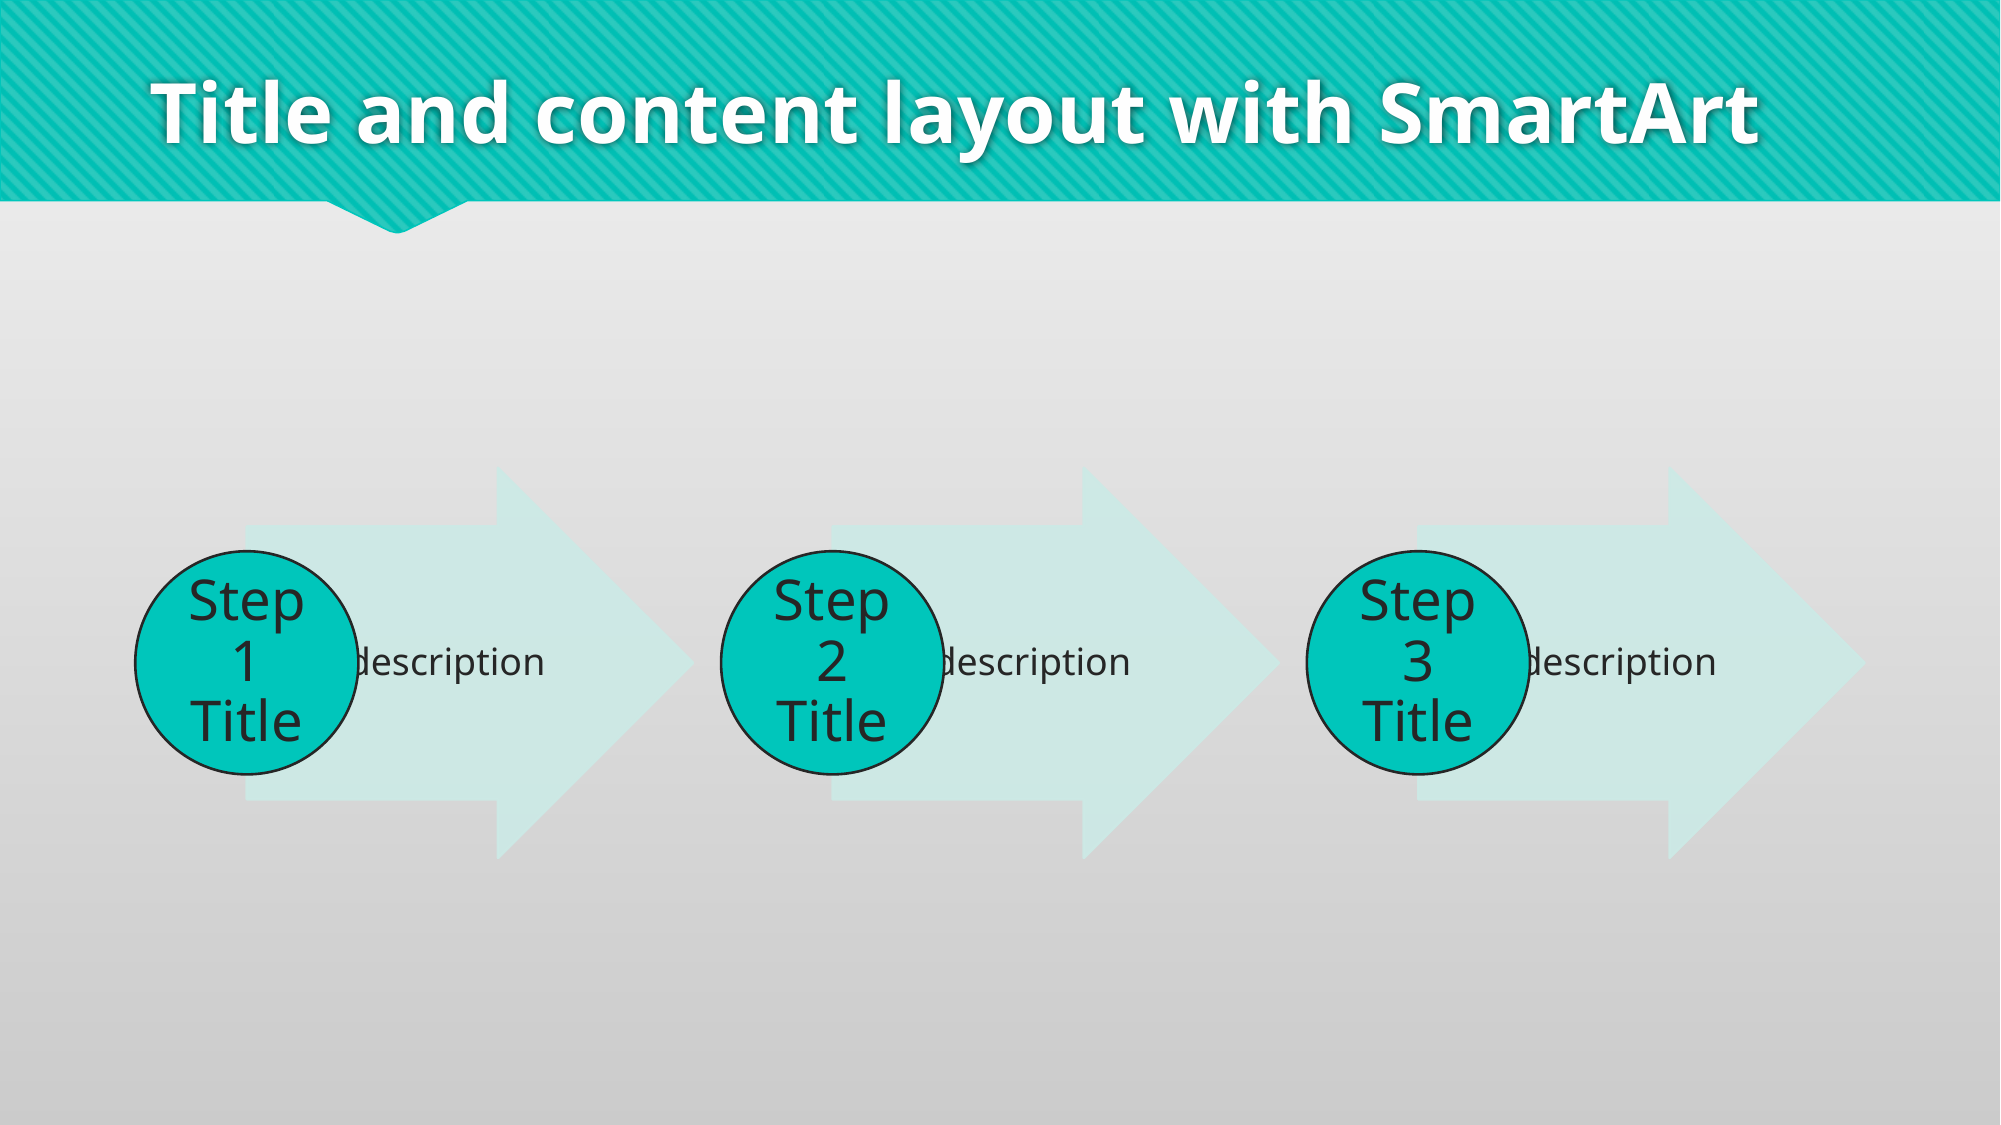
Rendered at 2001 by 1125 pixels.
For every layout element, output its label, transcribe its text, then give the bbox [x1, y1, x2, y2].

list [134, 364, 1866, 962]
title Title and content layout with SmartArt [134, 8, 1869, 168]
